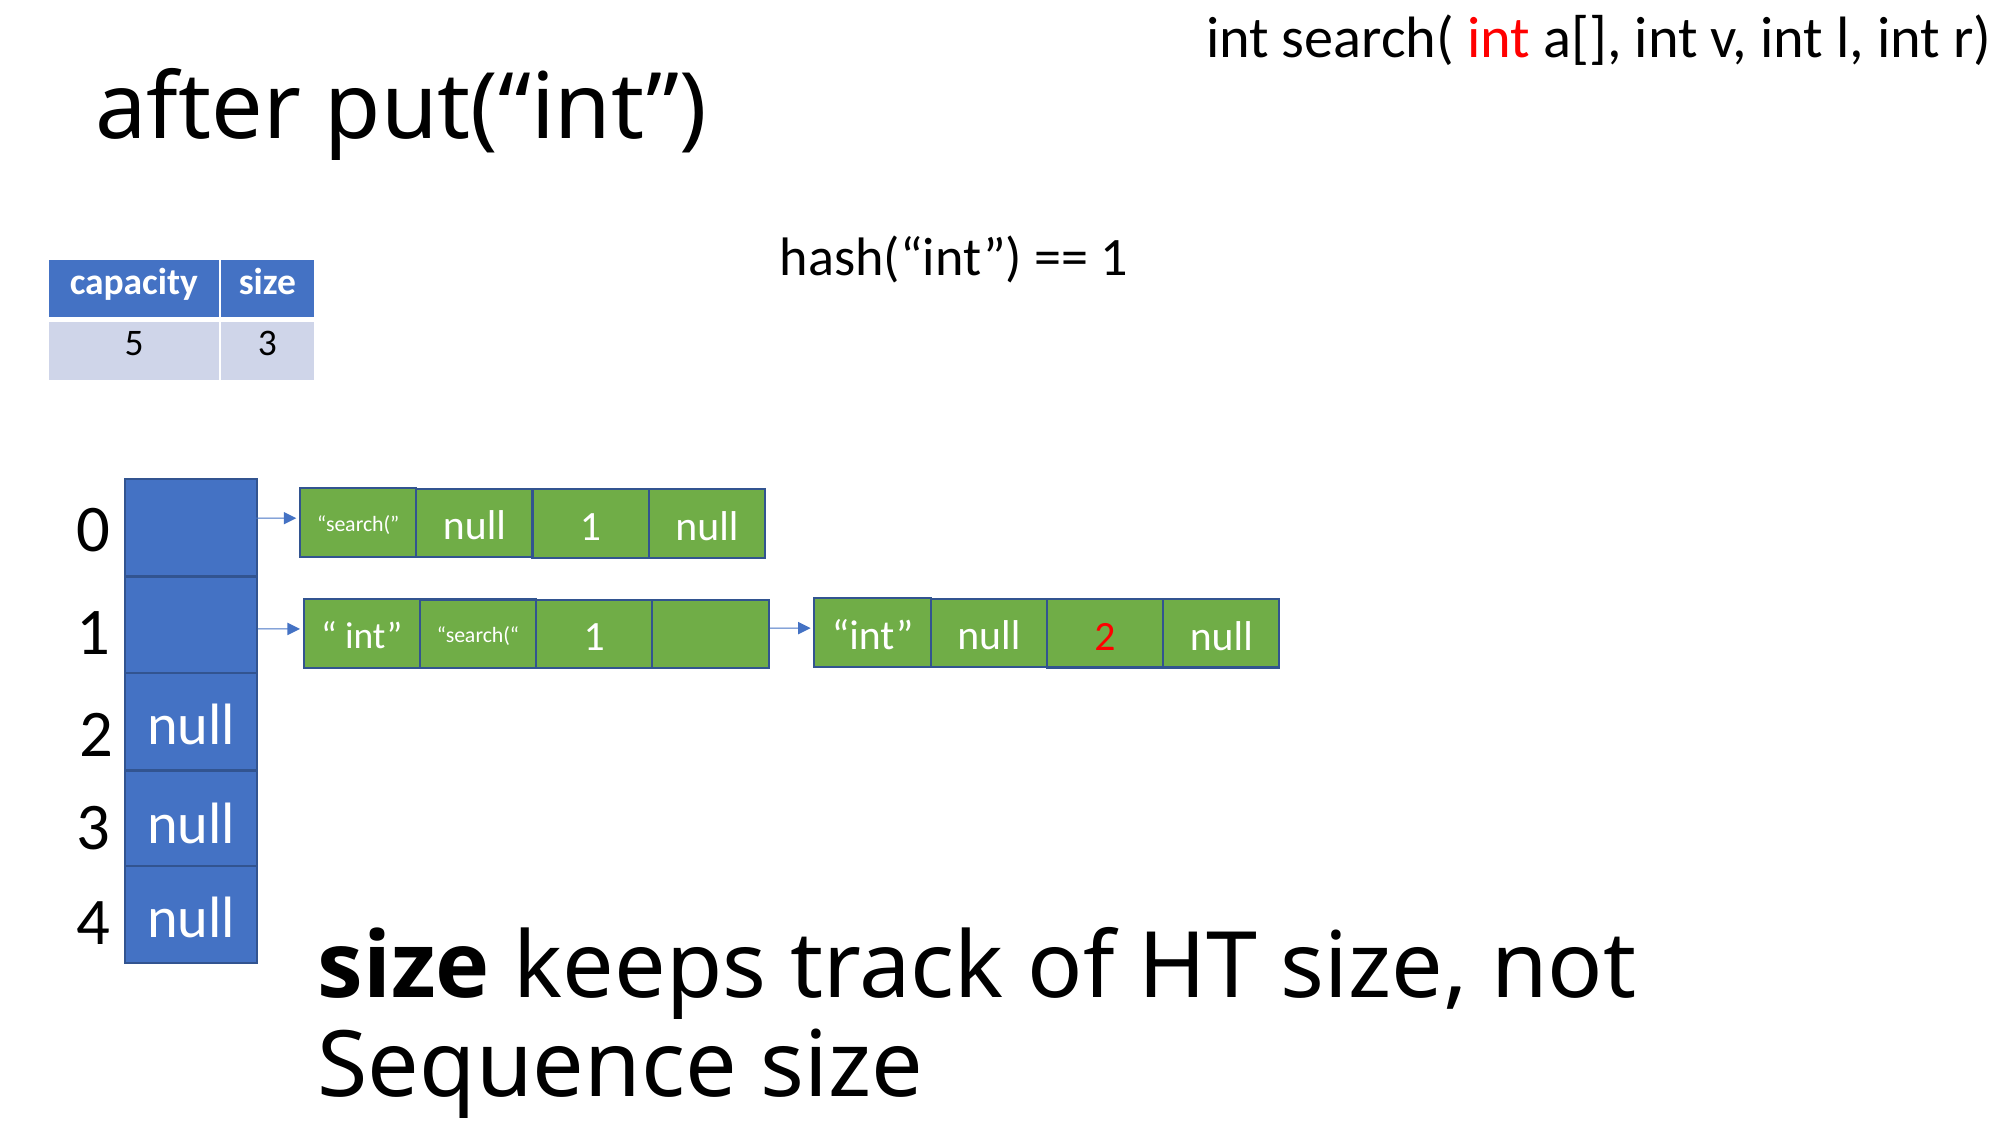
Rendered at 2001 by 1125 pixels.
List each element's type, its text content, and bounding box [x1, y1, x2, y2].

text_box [769, 598, 1280, 668]
text_box hash(“int”) == 1 [765, 221, 1305, 295]
text_box 4 [61, 872, 125, 966]
table_cell 5 [49, 322, 219, 380]
text_box size keeps track of HT size, not Sequence size [302, 908, 2000, 1125]
text_box null [125, 865, 258, 964]
title after put(“int”) [80, 0, 1806, 218]
text_box int search( int a[], int v, int l, int r) [1191, 0, 2000, 78]
table_cell 3 [221, 322, 314, 380]
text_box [254, 488, 765, 558]
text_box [257, 598, 769, 669]
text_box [60, 477, 257, 872]
table_header size [221, 260, 314, 317]
table_header capacity [49, 260, 219, 317]
